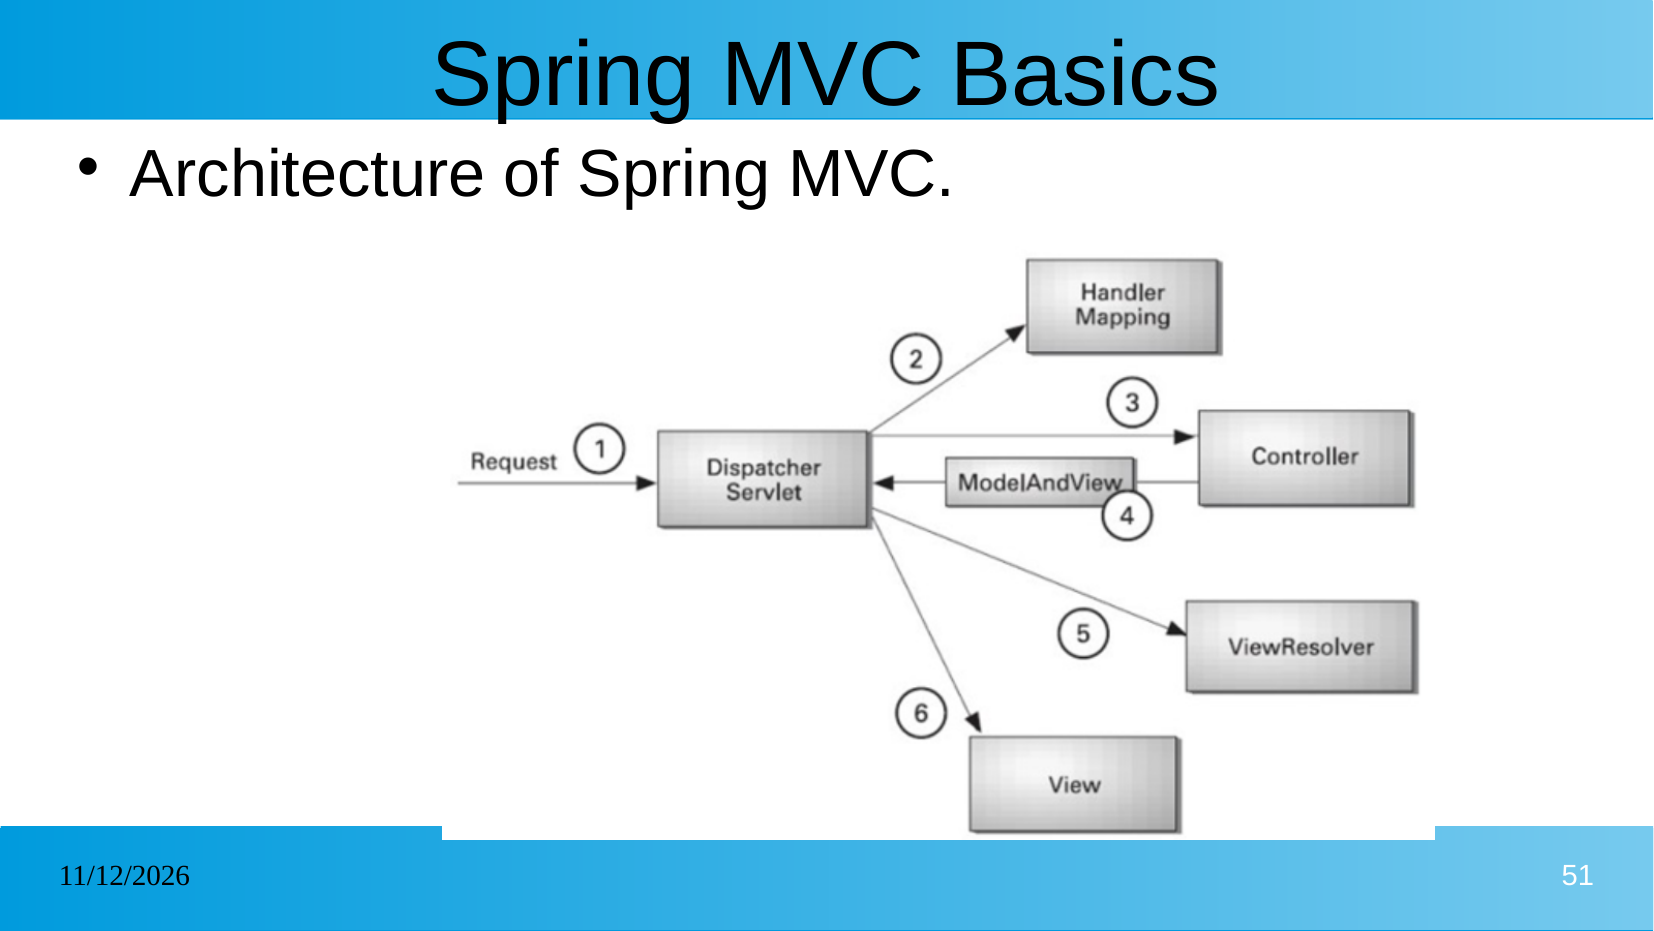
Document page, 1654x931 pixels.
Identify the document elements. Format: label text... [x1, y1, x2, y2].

list Architecture of Spring MVC. [59, 129, 1595, 827]
title Spring MVC Basics [59, 29, 1595, 108]
picture [442, 224, 1435, 840]
slide_number 51 [1210, 856, 1595, 915]
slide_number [59, 856, 443, 915]
